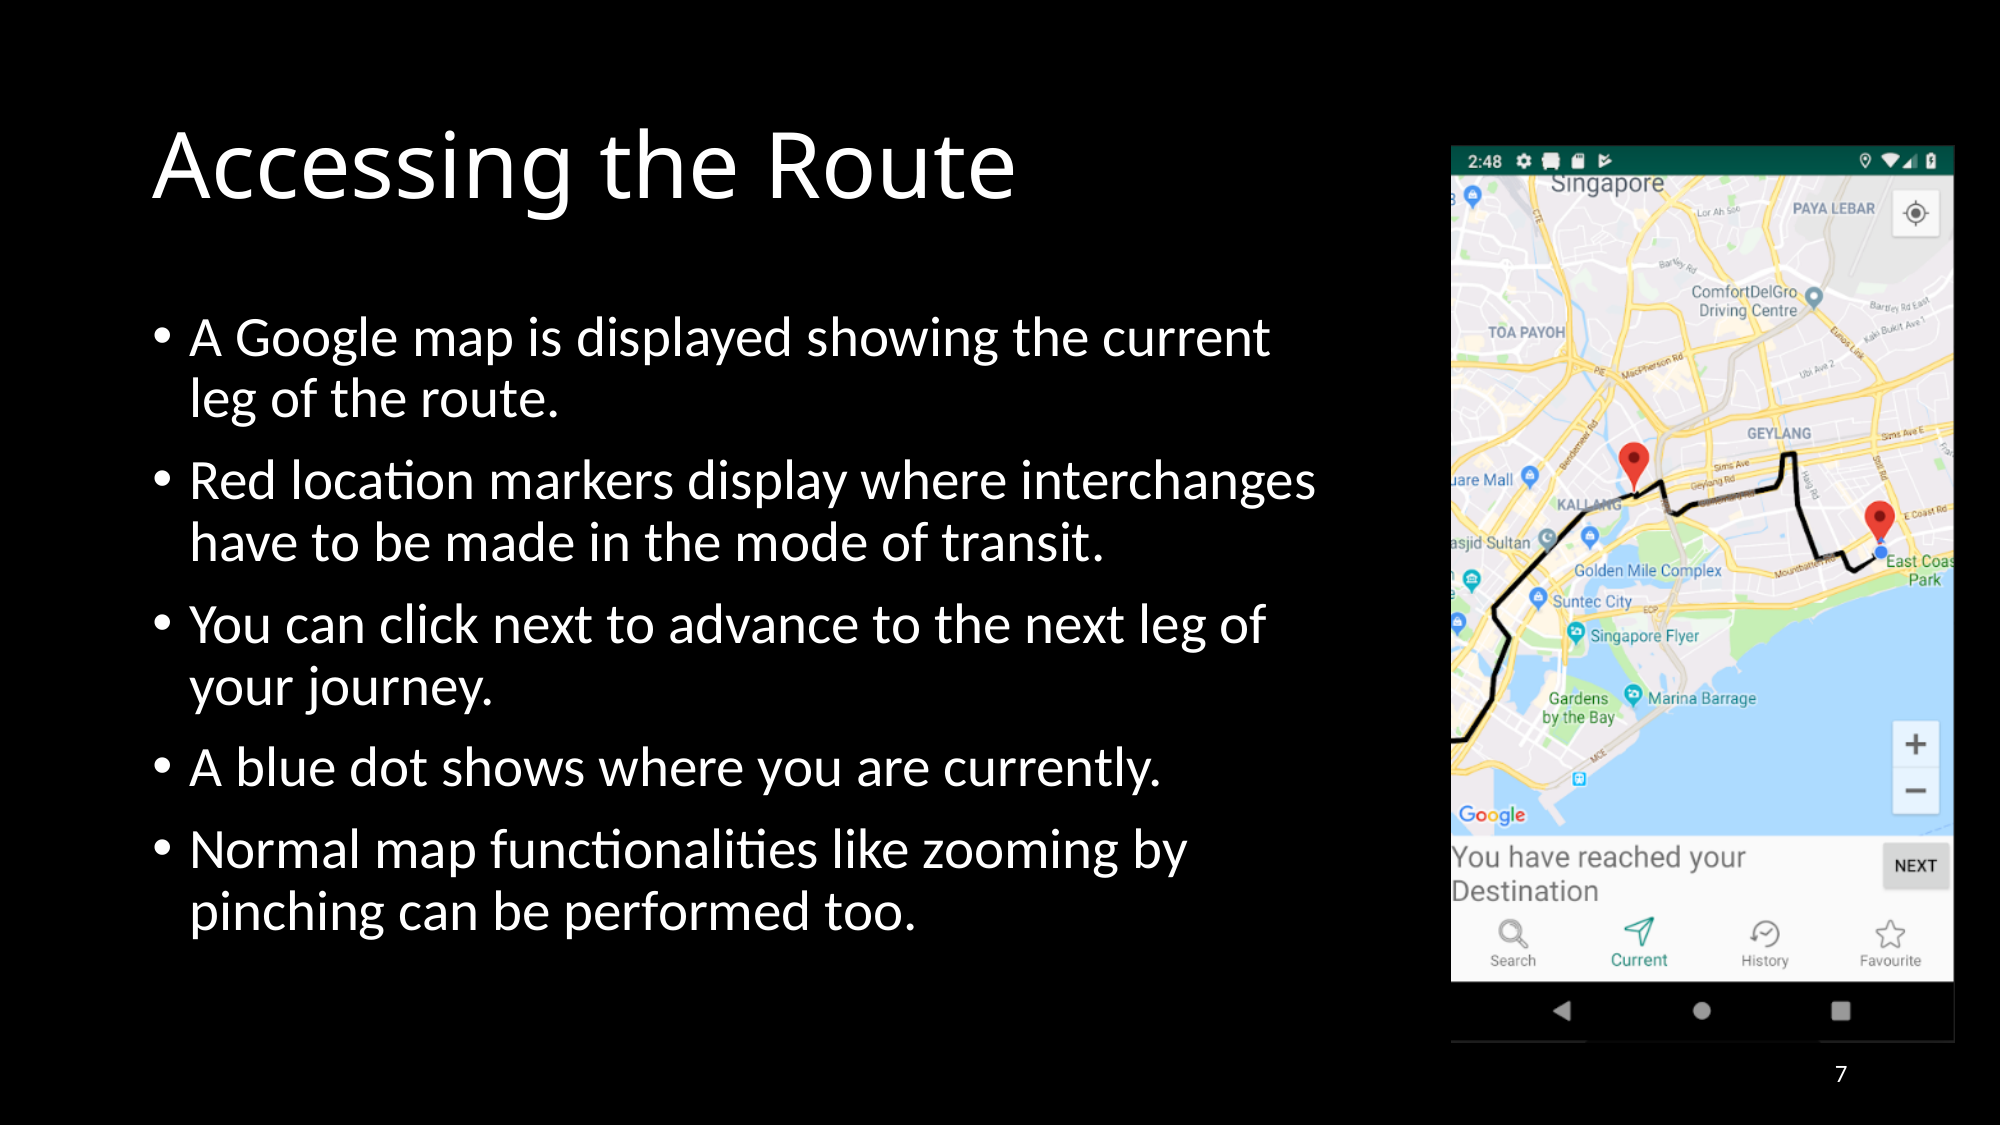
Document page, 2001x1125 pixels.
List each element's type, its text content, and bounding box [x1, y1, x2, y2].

title Accessing the Route [137, 59, 1863, 278]
slide_number 7 [1412, 1042, 1863, 1103]
picture [1451, 145, 1955, 1043]
list A Google map is displayed showing the current leg of the route. Red location markers display where interchanges have to be made in the mode of transit. You can click next to advance to the next leg of your journey. A blue dot shows where you are currently. Normal map functionalities like zooming by pinching can be performed too. [137, 299, 1332, 1014]
